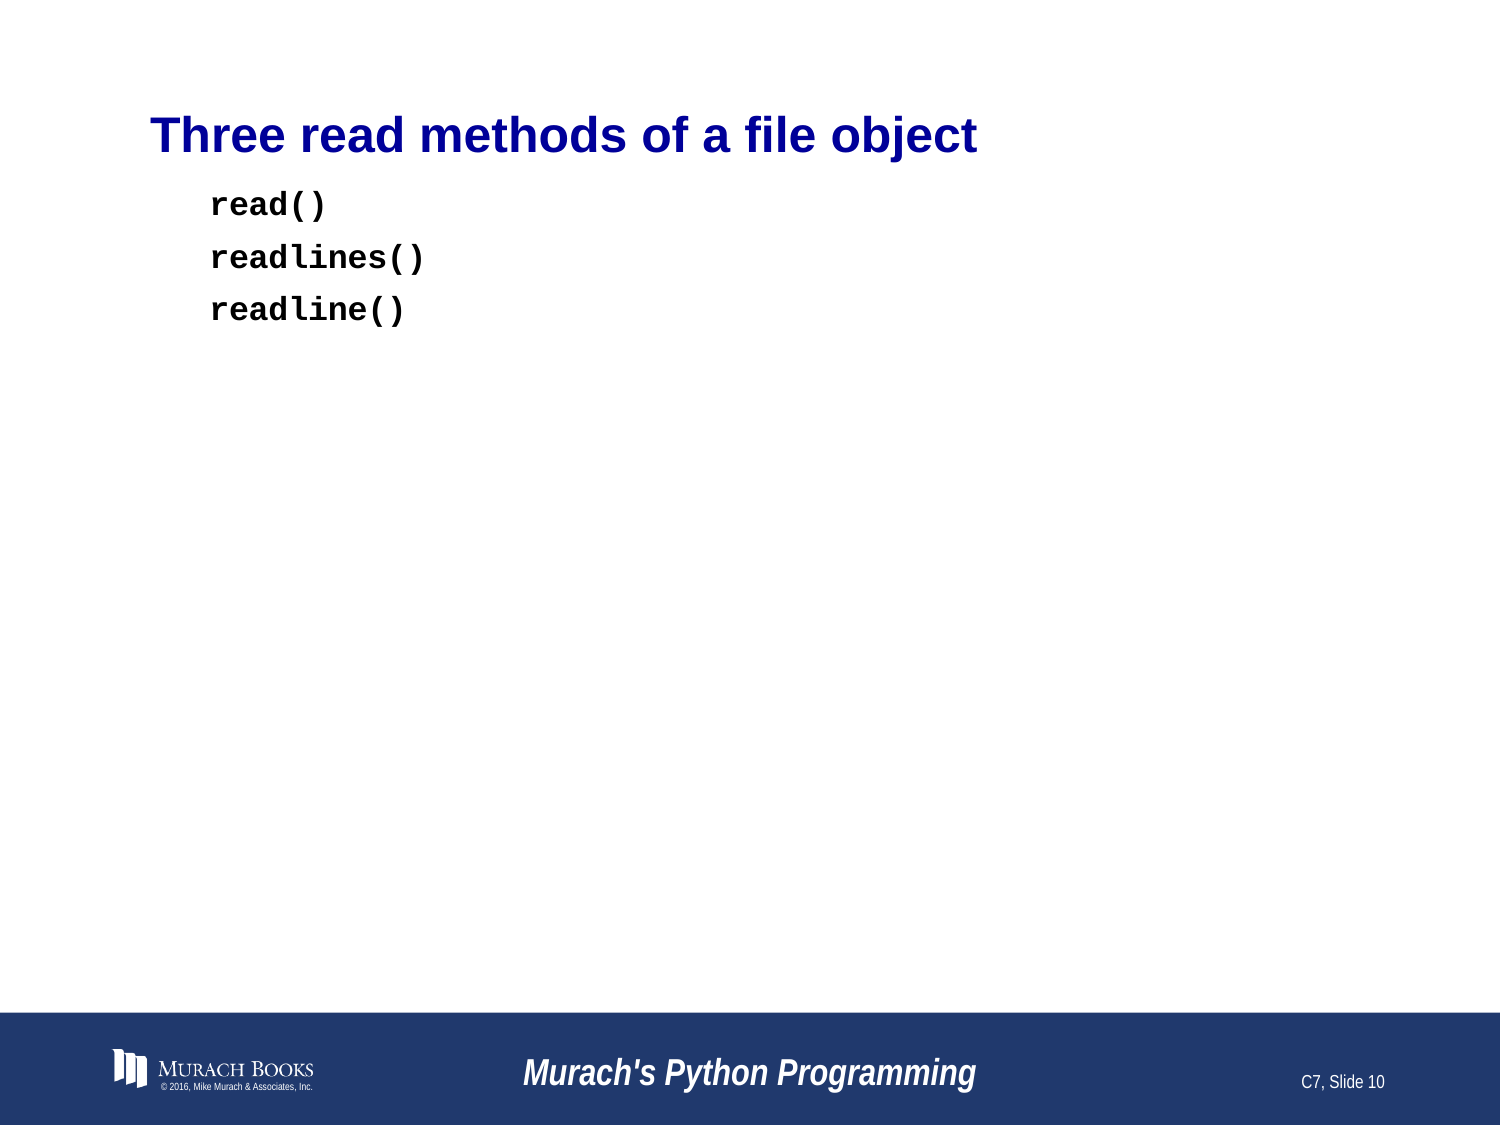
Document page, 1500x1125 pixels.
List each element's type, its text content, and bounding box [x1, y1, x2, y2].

list read() readlines() readline() [137, 174, 1350, 975]
slide_number C7, Slide 10 [1087, 1025, 1400, 1100]
title Three read methods of a file object [150, 102, 1350, 164]
footer © 2016, Mike Murach & Associates, Inc. [12, 1025, 463, 1100]
slide_number Murach's Python Programming [463, 1025, 1050, 1100]
